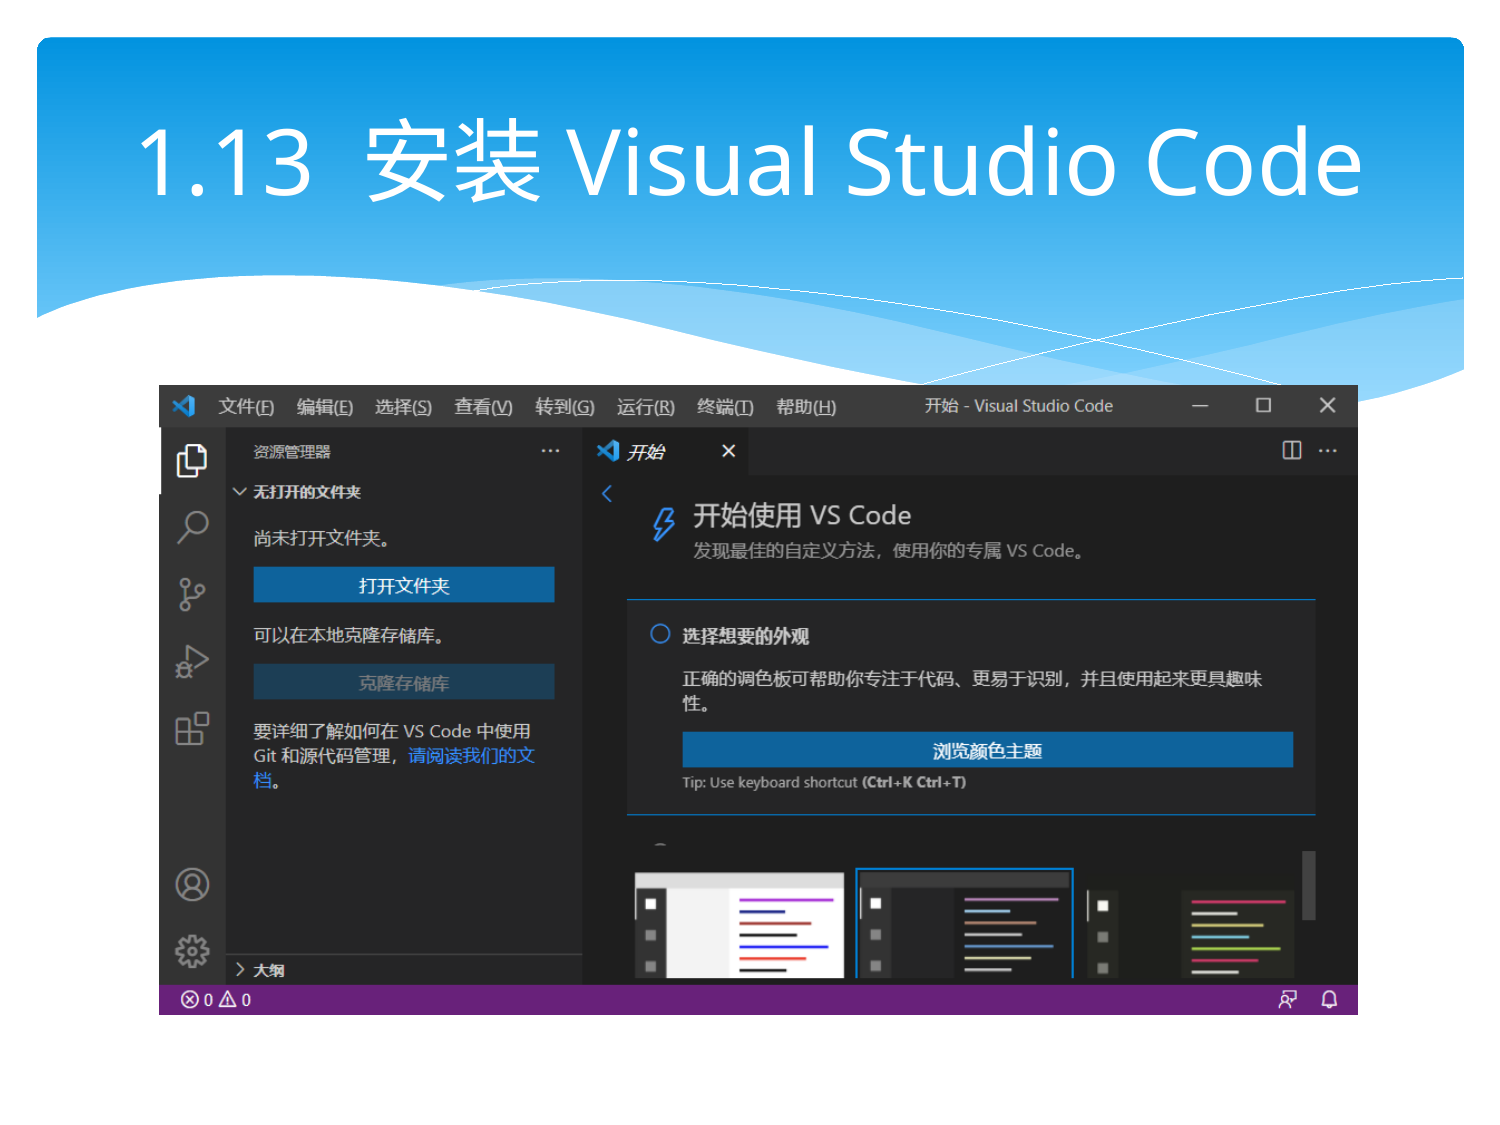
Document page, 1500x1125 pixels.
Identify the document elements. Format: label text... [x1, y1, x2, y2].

title 1.13 安装Visual Studio Code [75, 55, 1425, 261]
picture [159, 385, 1358, 1015]
